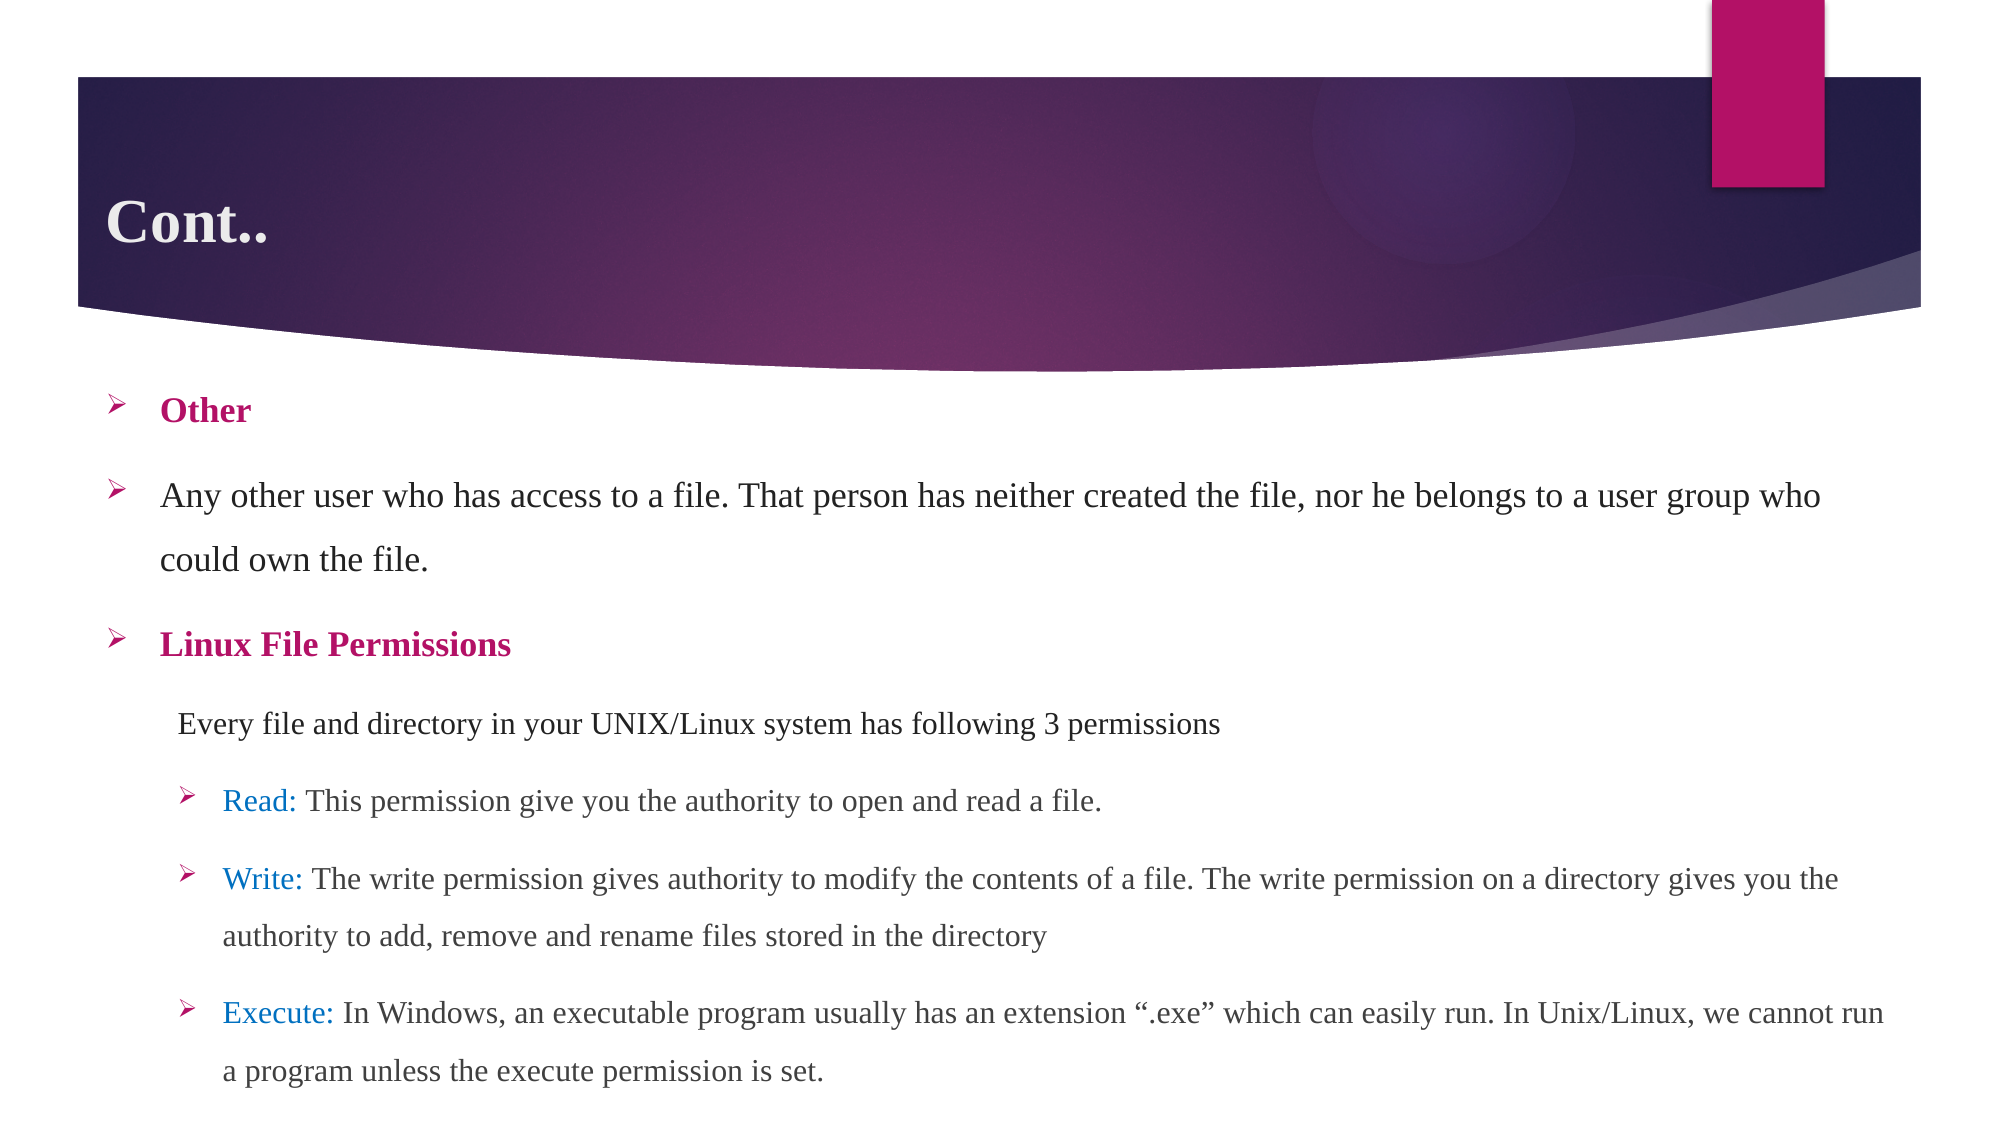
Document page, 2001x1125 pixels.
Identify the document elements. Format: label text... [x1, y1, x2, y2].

list Other Any other user who has access to a file. That person has neither created the file, nor he belongs to a user group who could own the file. Linux File Permissions Every file and directory in your UNIX/Linux system has following 3 permissions Read: This permission give you the authority to open and read a file. Write: The write permission gives authority to modify the contents of a file. The write permission on a directory gives you the authority to add, remove and rename files stored in the directory Execute: In Windows, an executable program usually has an extension “.exe” which can easily run. In Unix/Linux, we cannot run a program unless the execute permission is set. [90, 378, 1914, 1099]
title Cont.. [90, 159, 1627, 276]
